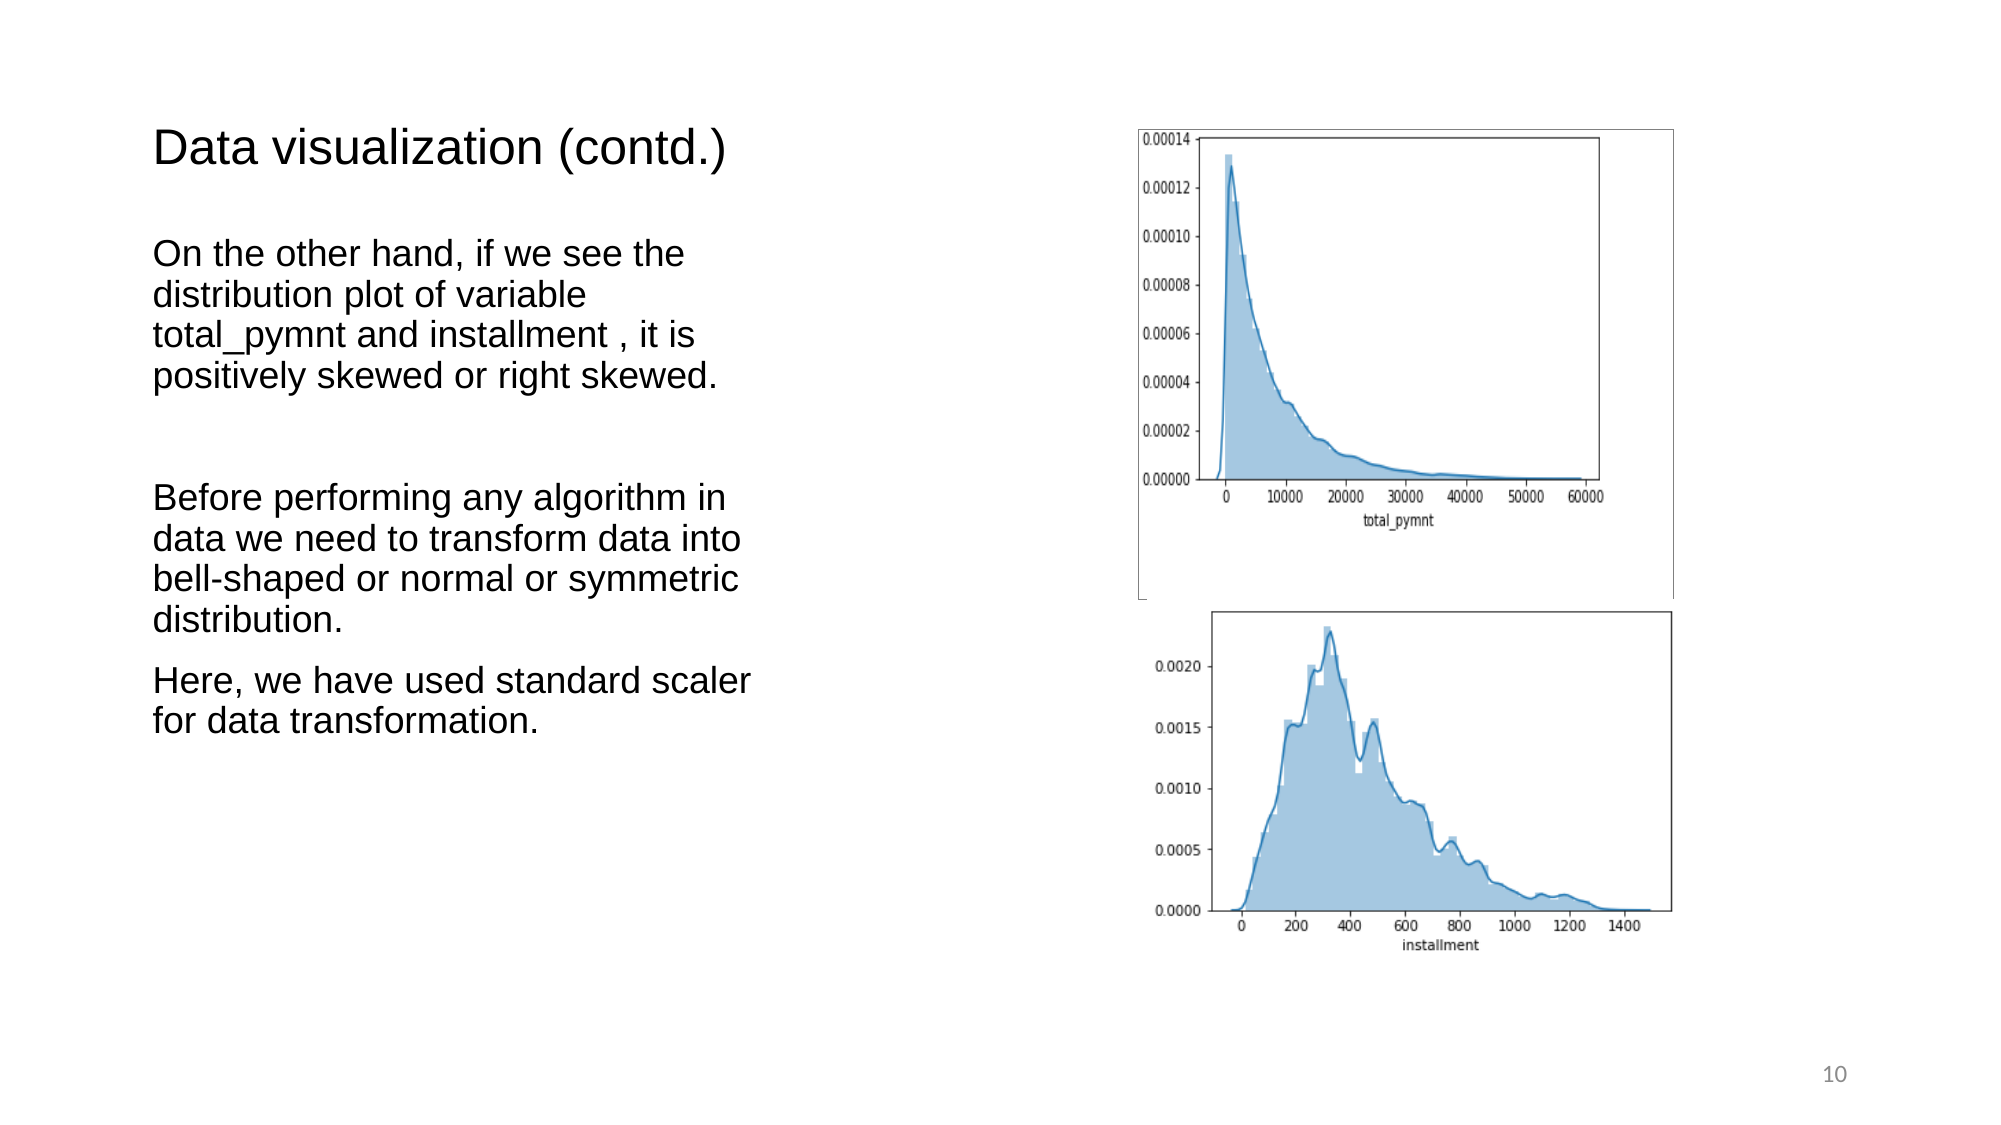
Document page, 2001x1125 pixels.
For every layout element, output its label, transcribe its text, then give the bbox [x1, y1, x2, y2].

slide_number 10 [1412, 1042, 1863, 1103]
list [1138, 129, 1674, 600]
picture [1147, 599, 1682, 960]
title Data visualization (contd.) [137, 75, 783, 183]
list On the other hand, if we see the distribution plot of variable total_pymnt and installment , it is positively skewed or right skewed. Before performing any algorithm in data we need to transform data into bell-shaped or normal or symmetric distribution. Here, we have used standard scaler for data transformation. [137, 227, 783, 963]
